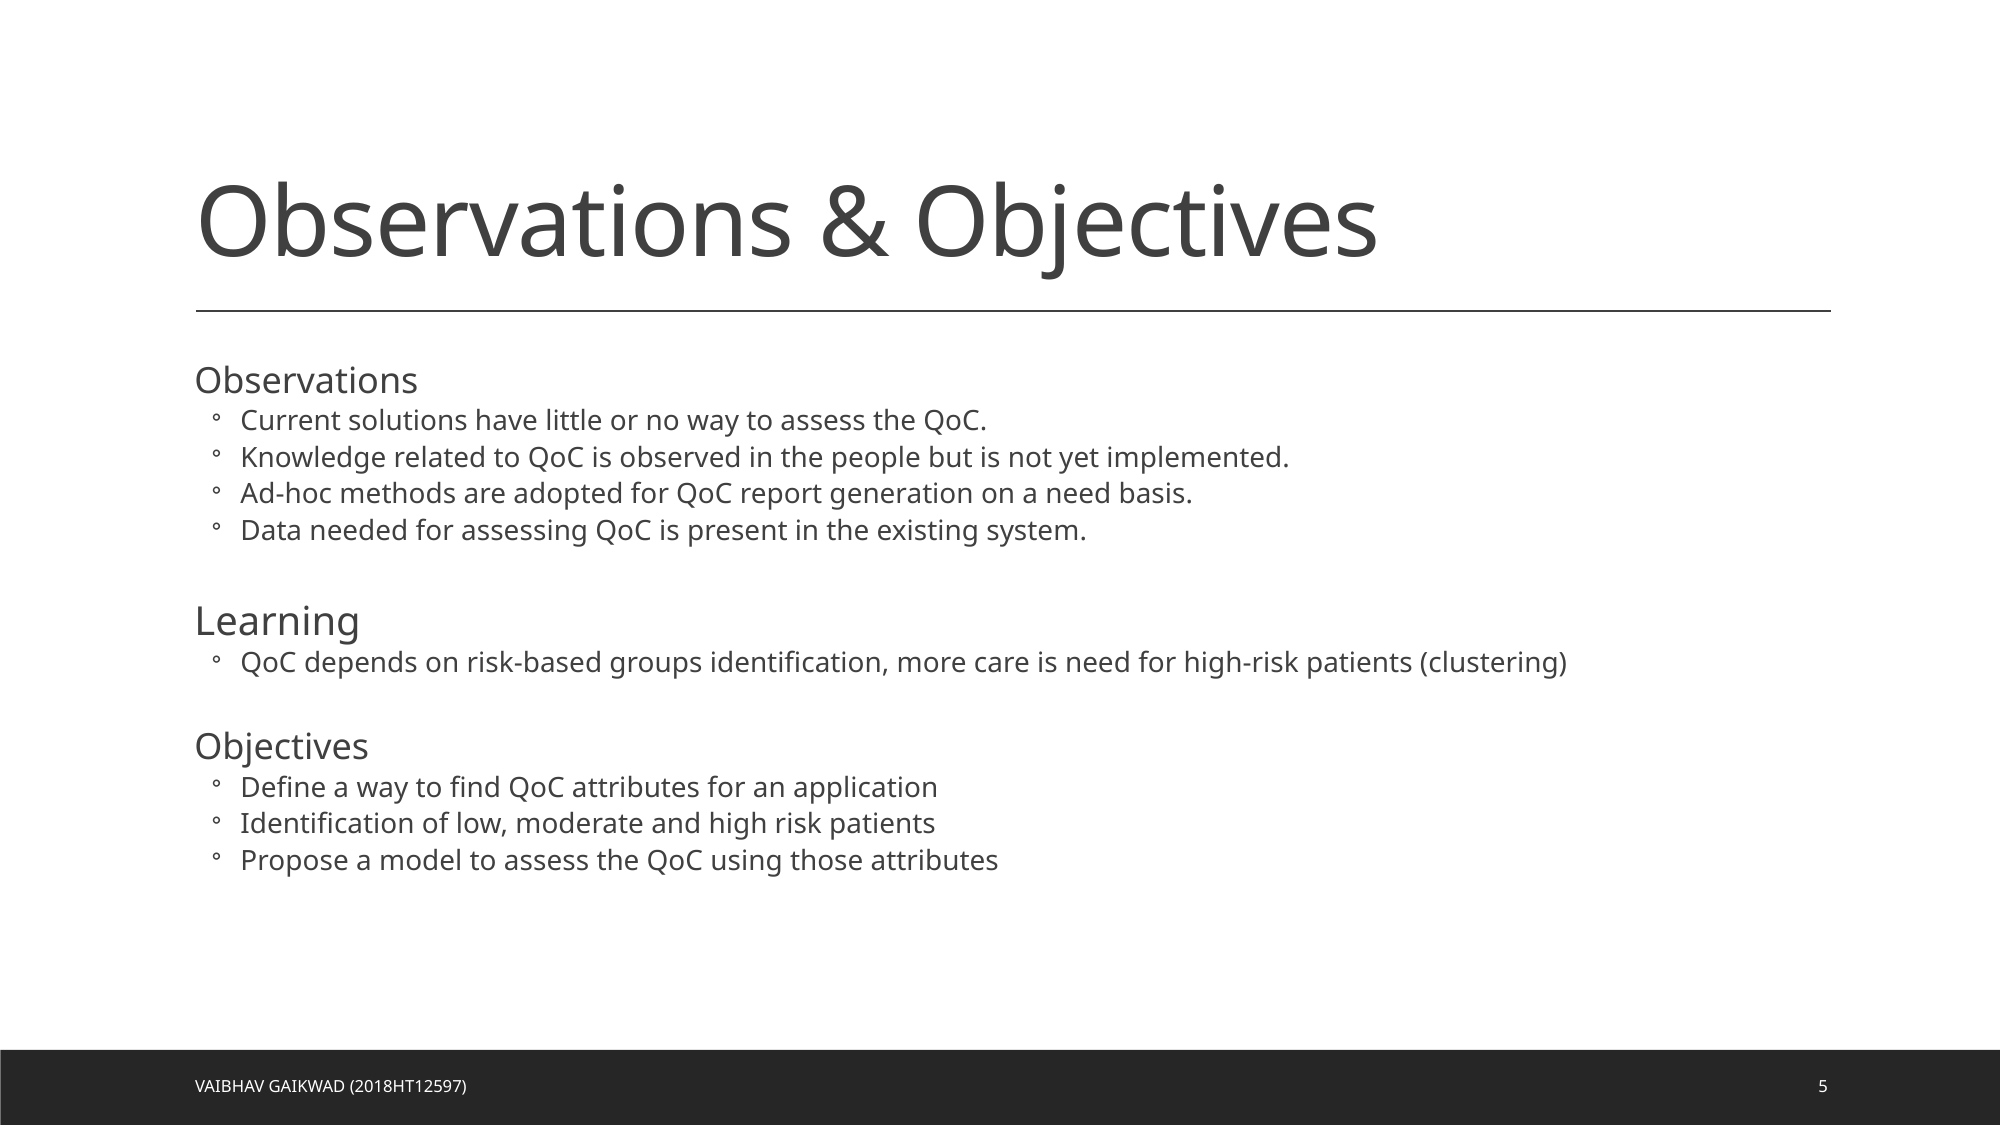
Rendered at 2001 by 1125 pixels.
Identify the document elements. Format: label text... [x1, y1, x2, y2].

footer Vaibhav Gaikwad (2018HT12597) [180, 1057, 1299, 1118]
list Observations Current solutions have little or no way to assess the QoC. Knowledge related to QoC is observed in the people but is not yet implemented. Ad-hoc methods are adopted for QoC report generation on a need basis. Data needed for assessing QoC is present in the existing system. Learning QoC depends on risk-based groups identification, more care is need for high-risk patients (clustering) Objectives Define a way to find QoC attributes for an application Identification of low, moderate and high risk patients Propose a model to assess the QoC using those attributes [180, 345, 1830, 963]
slide_number 5 [1803, 1057, 1932, 1118]
title Observations & Objectives [180, 47, 1830, 285]
